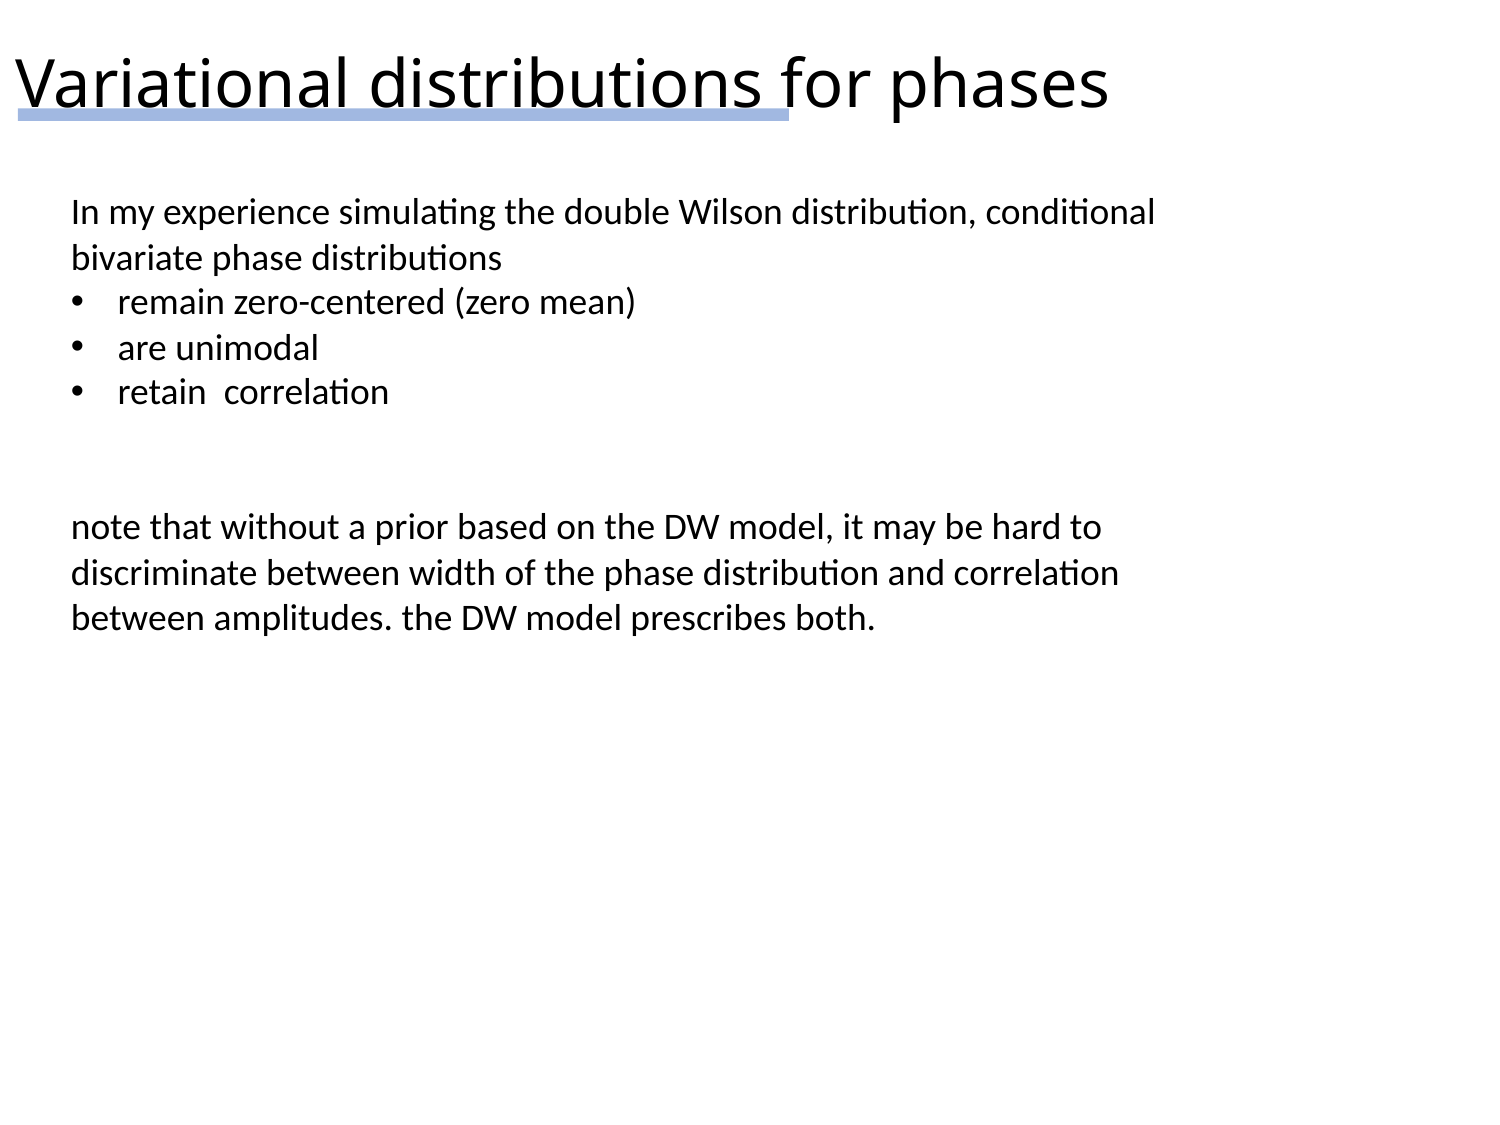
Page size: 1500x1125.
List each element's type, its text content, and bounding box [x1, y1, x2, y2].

title Variational distributions for phases [0, 37, 1377, 134]
